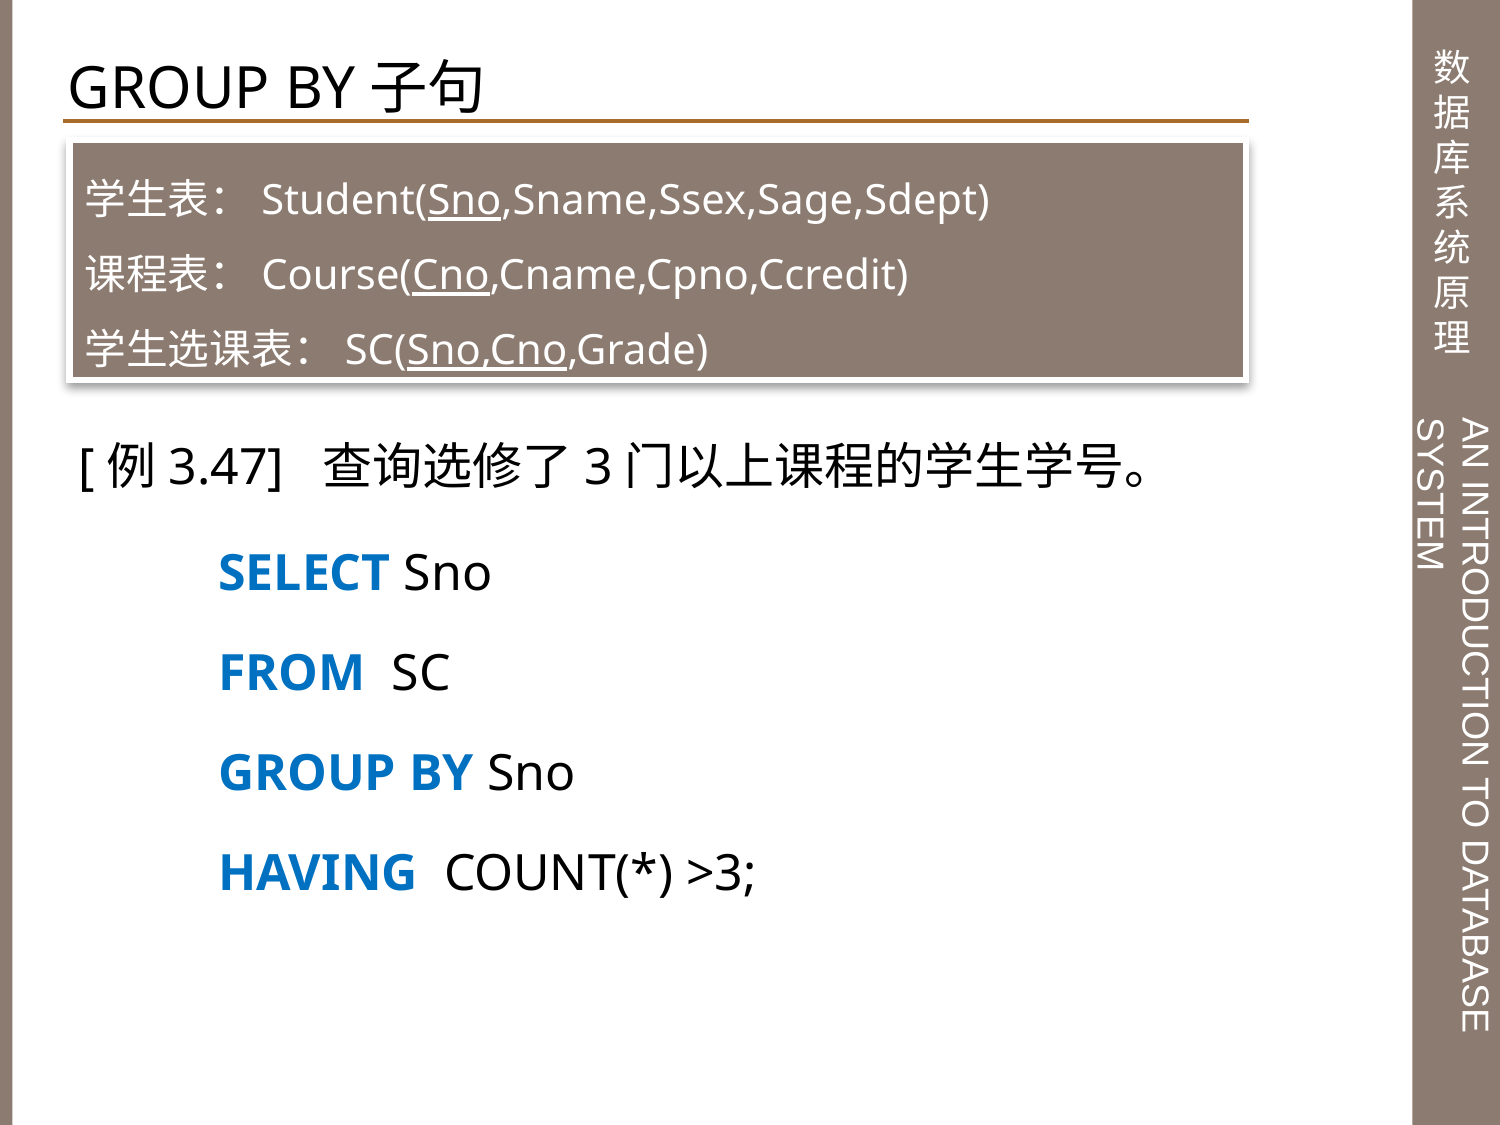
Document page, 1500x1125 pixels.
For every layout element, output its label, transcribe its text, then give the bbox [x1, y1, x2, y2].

text_box GROUP BY子句 [53, 42, 1270, 123]
text_box 学生表：Student(Sno,Sname,Ssex,Sage,Sdept) 课程表：Course(Cno,Cname,Cpno,Ccredit) 学生选课表：SC(Sno,Cno,Grade) [69, 140, 1247, 380]
list [例3.47] 查询选修了3门以上课程的学生学号。 SELECT Sno FROM SC GROUP BY Sno HAVING COUNT(*) >3; [63, 408, 1389, 995]
